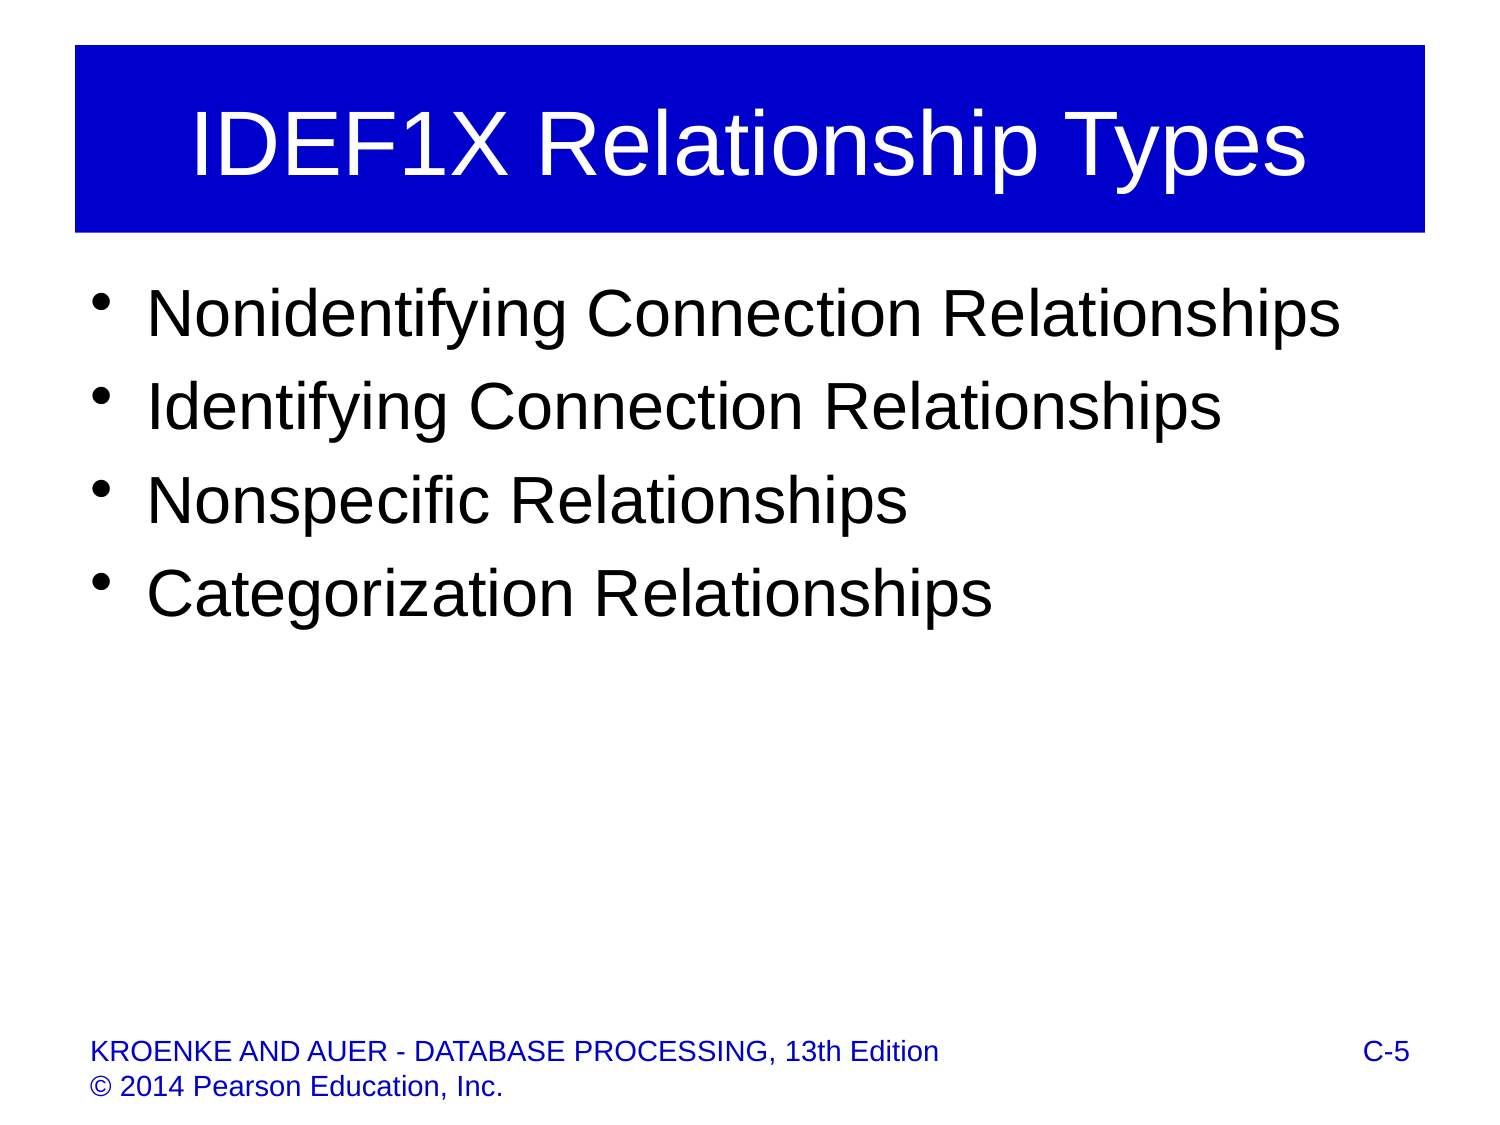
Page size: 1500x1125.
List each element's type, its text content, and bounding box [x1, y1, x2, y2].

footer KROENKE AND AUER - DATABASE PROCESSING, 13th Edition © 2014 Pearson Education, Inc. [74, 1024, 976, 1104]
title IDEF1X Relationship Types [75, 45, 1425, 233]
slide_number C-5 [1074, 1024, 1426, 1103]
list Nonidentifying Connection Relationships Identifying Connection Relationships Nonspecific Relationships Categorization Relationships [75, 262, 1425, 1005]
